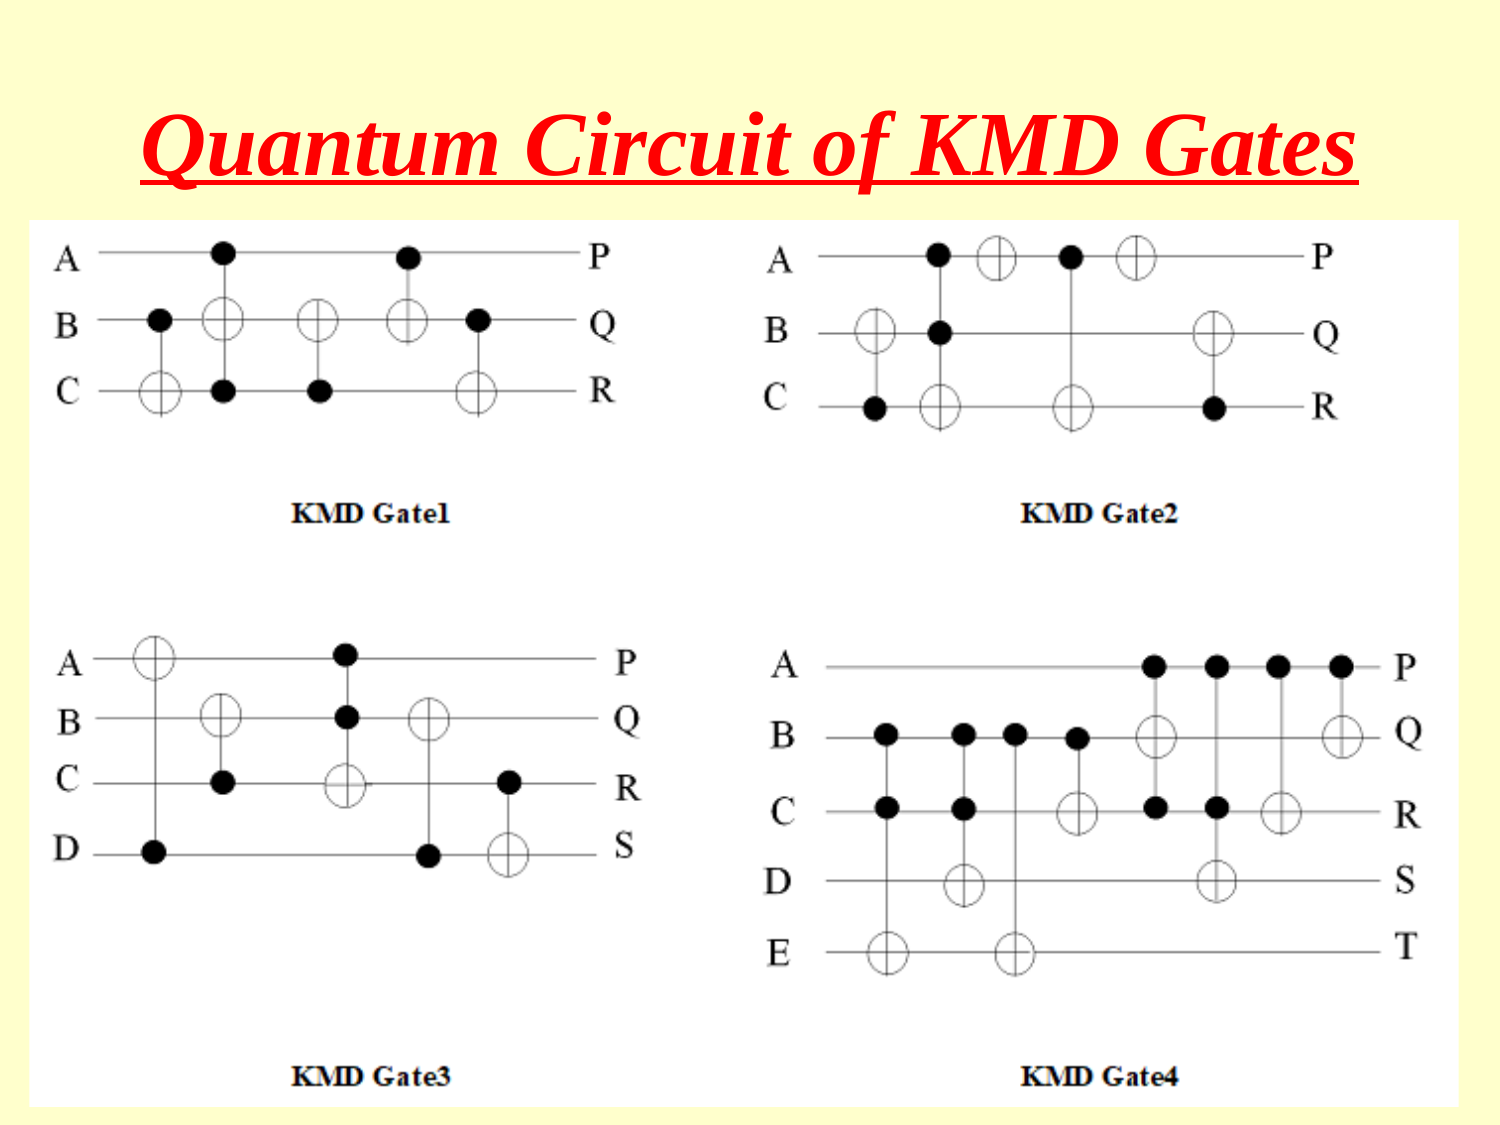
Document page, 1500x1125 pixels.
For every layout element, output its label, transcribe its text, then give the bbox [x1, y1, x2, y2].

title Quantum Circuit of KMD Gates [75, 45, 1425, 219]
picture [29, 220, 1459, 1107]
